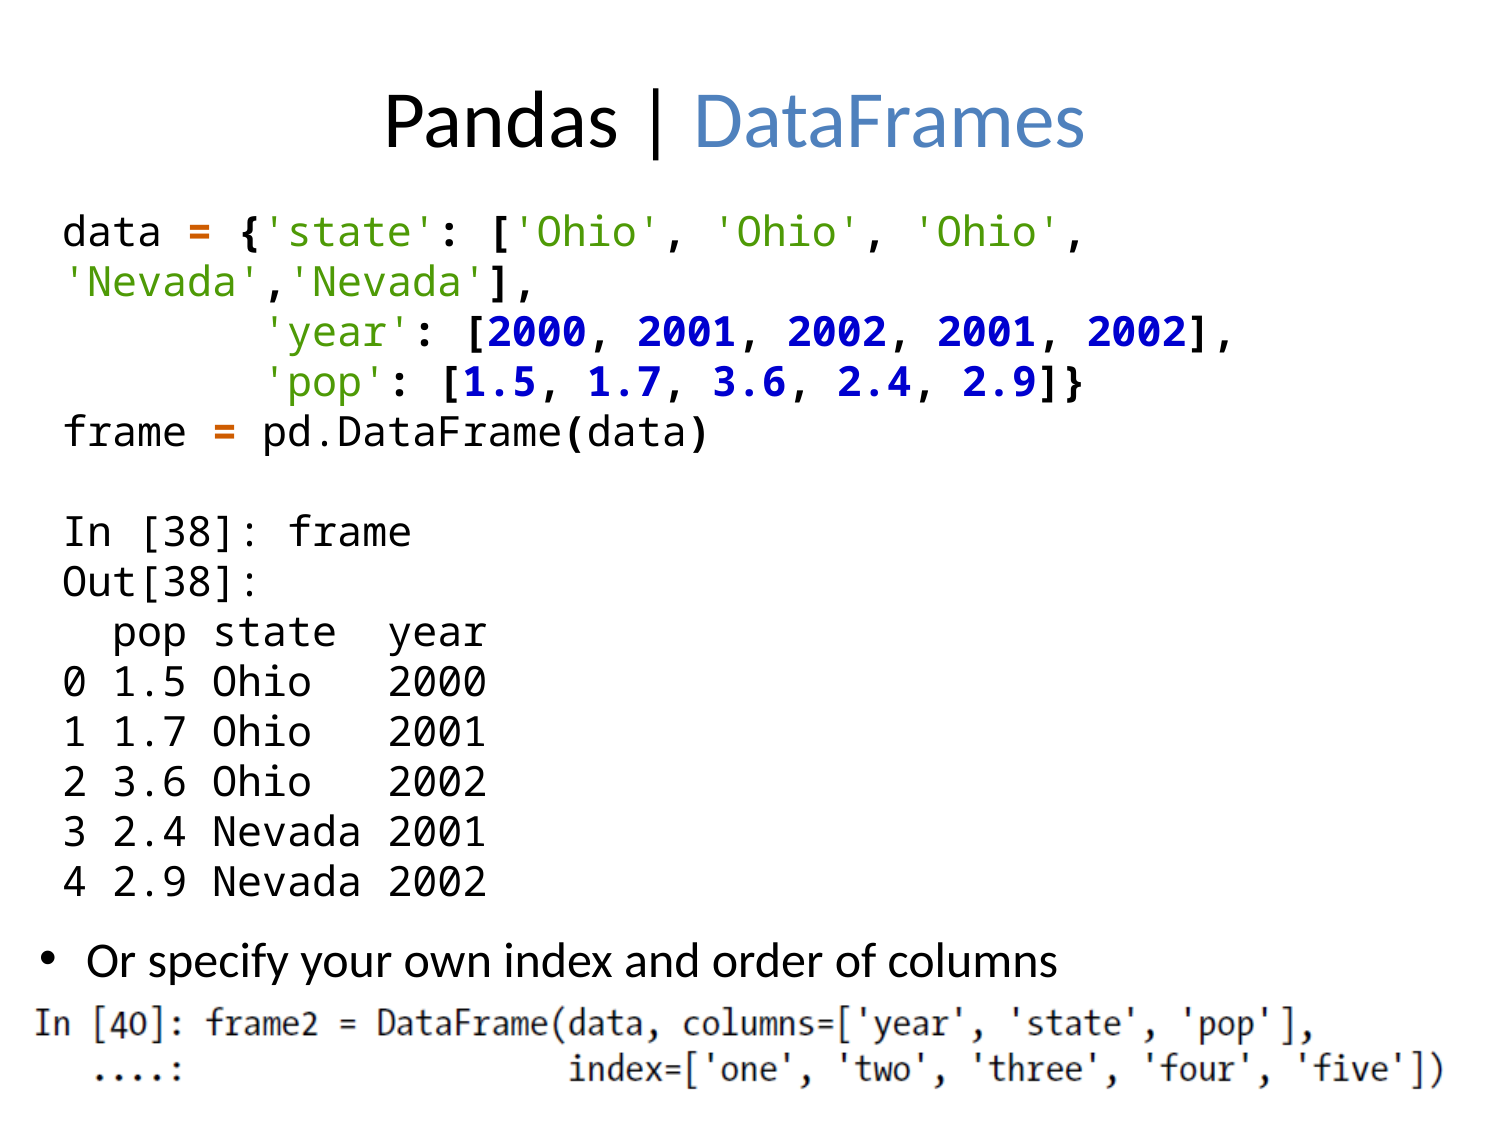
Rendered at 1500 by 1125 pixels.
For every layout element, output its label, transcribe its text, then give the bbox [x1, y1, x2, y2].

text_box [23, 919, 1476, 1098]
text_box data = {'state': ['Ohio', 'Ohio', 'Ohio', 'Nevada','Nevada'], 'year': [2000, 2001, 2002, 2001, 2002], 'pop': [1.5, 1.7, 3.6, 2.4, 2.9]} frame = pd.DataFrame(data) In [38]: frame Out[38]: pop state year 0 1.5 Ohio 2000 1 1.7 Ohio 2001 2 3.6 Ohio 2002 3 2.4 Nevada 2001 4 2.9 Nevada 2002 [54, 196, 1469, 912]
title Pandas | DataFrames [59, 56, 1411, 174]
